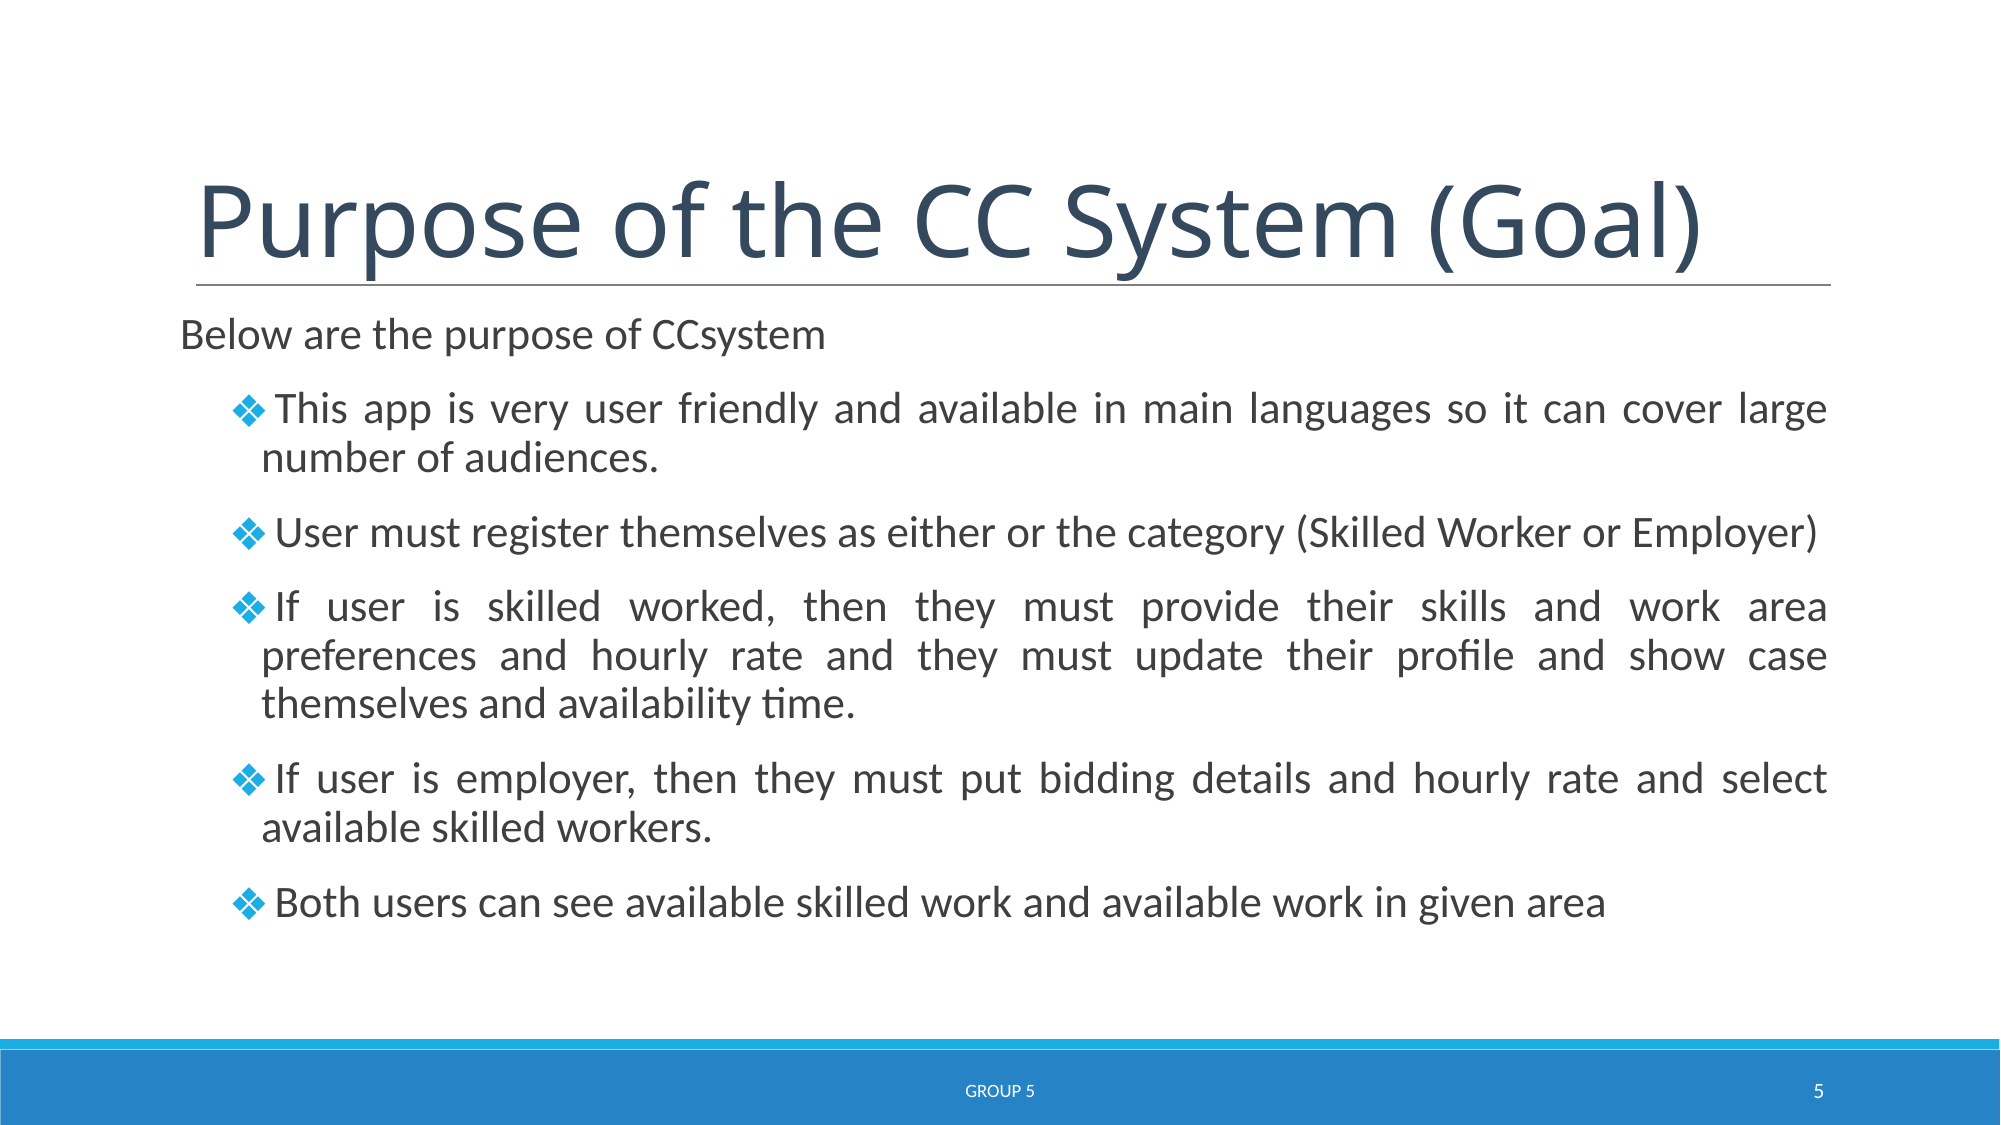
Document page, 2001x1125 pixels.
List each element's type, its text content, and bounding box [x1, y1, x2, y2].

list Below are the purpose of CCsystem This app is very user friendly and available in main languages so it can cover large number of audiences. User must register themselves as either or the category (Skilled Worker or Employer) If user is skilled worked, then they must provide their skills and work area preferences and hourly rate and they must update their profile and show case themselves and availability time. If user is employer, then they must put bidding details and hourly rate and select available skilled workers. Both users can see available skilled work and available work in given area [180, 302, 1830, 963]
title Purpose of the CC System (Goal) [180, 47, 1830, 285]
slide_number ‹#› [1624, 1059, 1840, 1120]
footer GROUP 5 [604, 1059, 1396, 1120]
